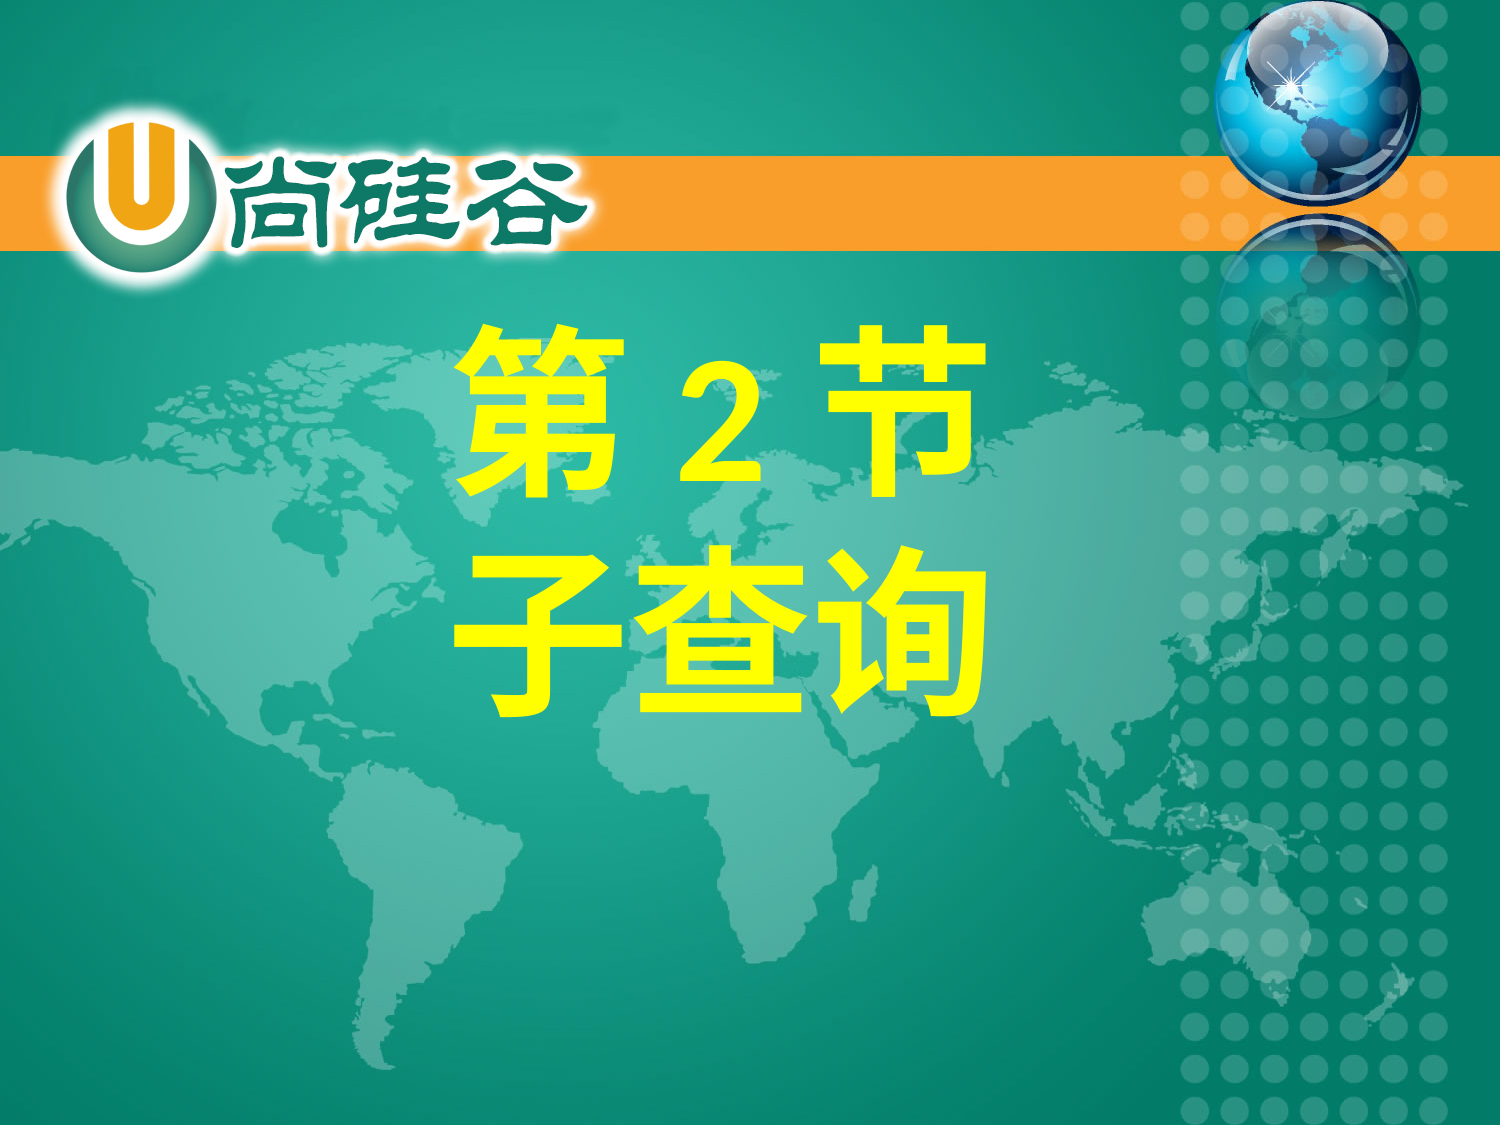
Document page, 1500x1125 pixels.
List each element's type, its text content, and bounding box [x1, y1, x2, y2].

text_box 第2节 子查询 [431, 290, 1011, 746]
picture [0, 0, 1500, 1125]
